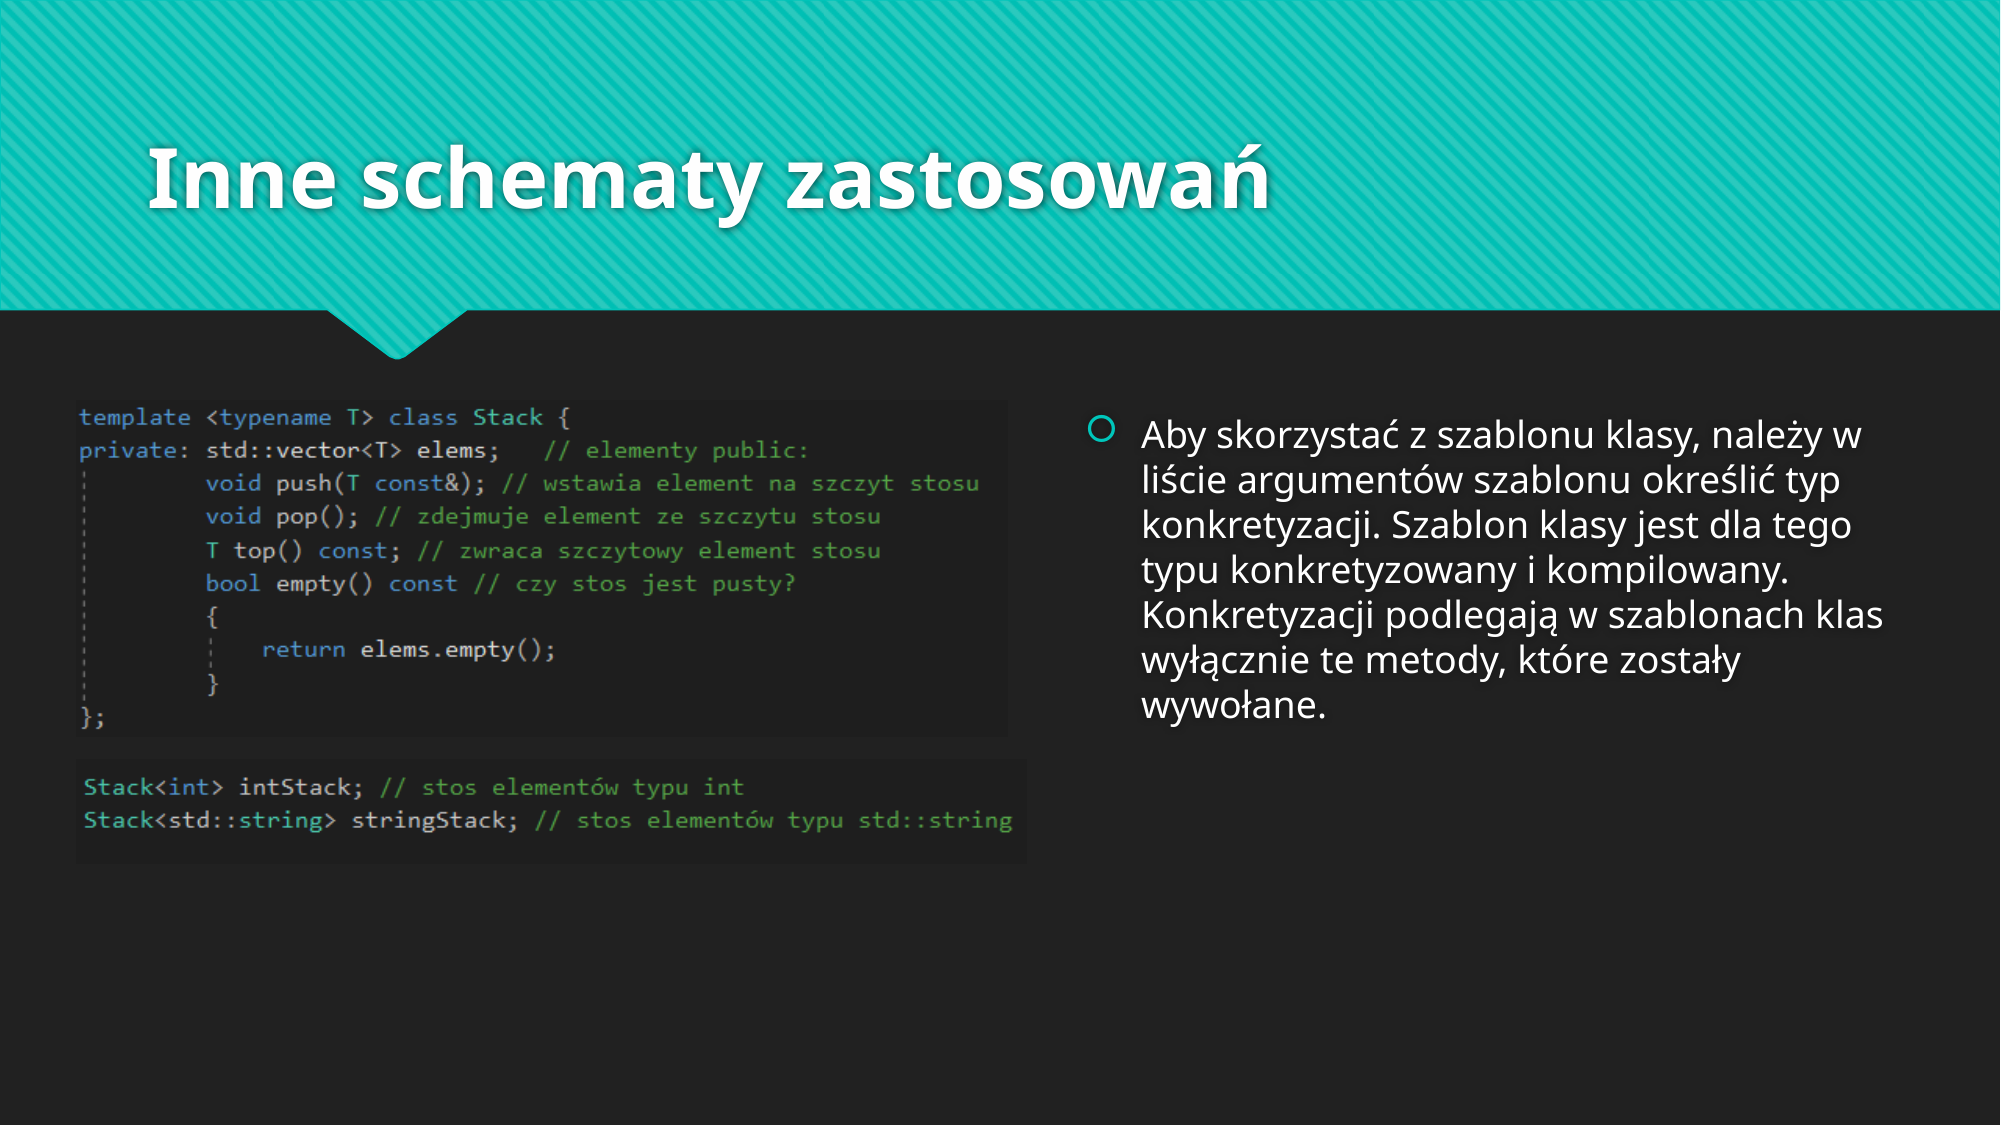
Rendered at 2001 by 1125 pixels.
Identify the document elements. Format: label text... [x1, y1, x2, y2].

picture [76, 400, 1008, 737]
list Aby skorzystać z szablonu klasy, należy w liście argumentów szablonu określić typ konkretyzacji. Szablon klasy jest dla tego typu konkretyzowany i kompilowany. Konkretyzacji podlegają w szablonach klas wyłącznie te metody, które zostały wywołane. [1069, 270, 2000, 867]
picture [76, 758, 1027, 865]
title Inne schematy zastosowań [132, 73, 1868, 233]
